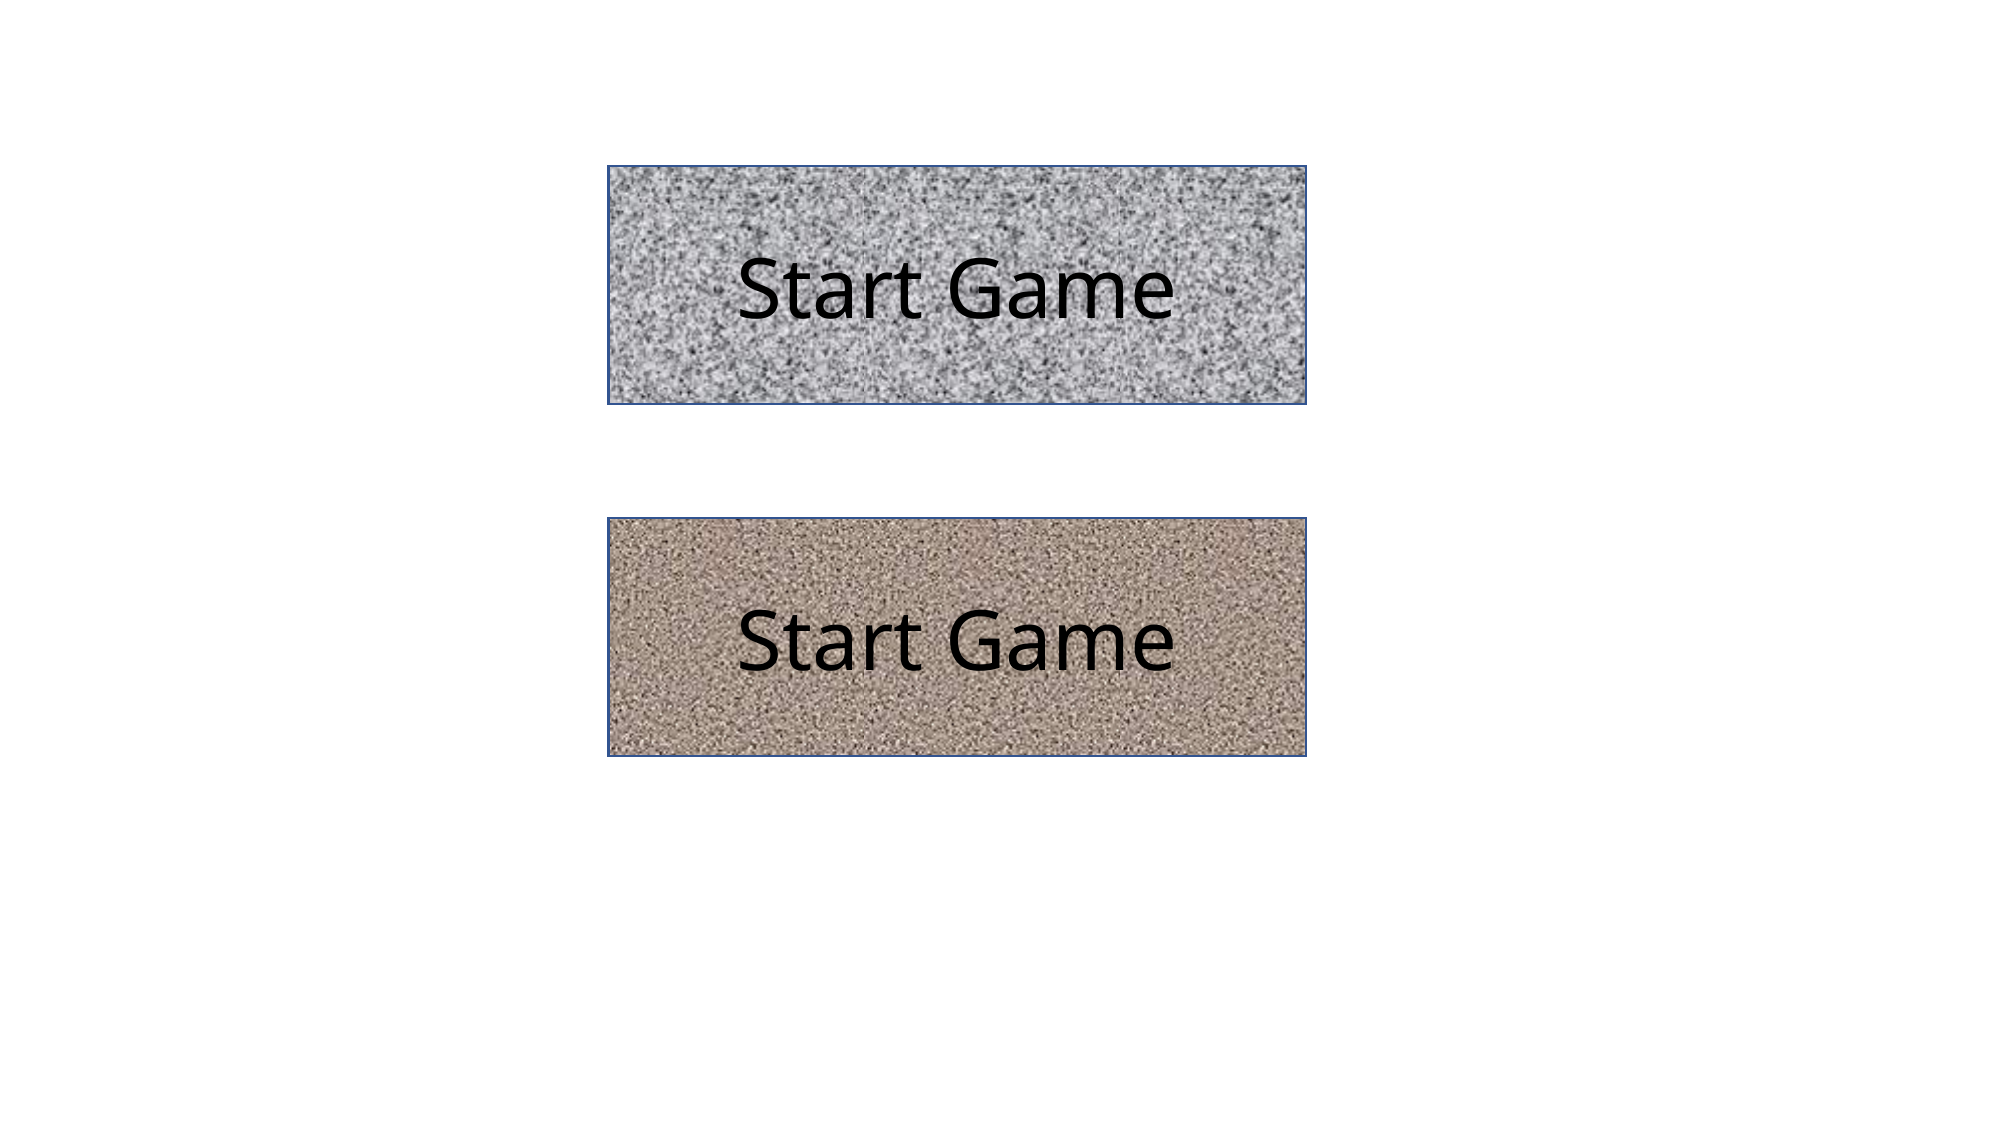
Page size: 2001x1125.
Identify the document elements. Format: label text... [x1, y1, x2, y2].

text_box Start Game [607, 165, 1307, 405]
text_box Start Game [607, 517, 1307, 757]
